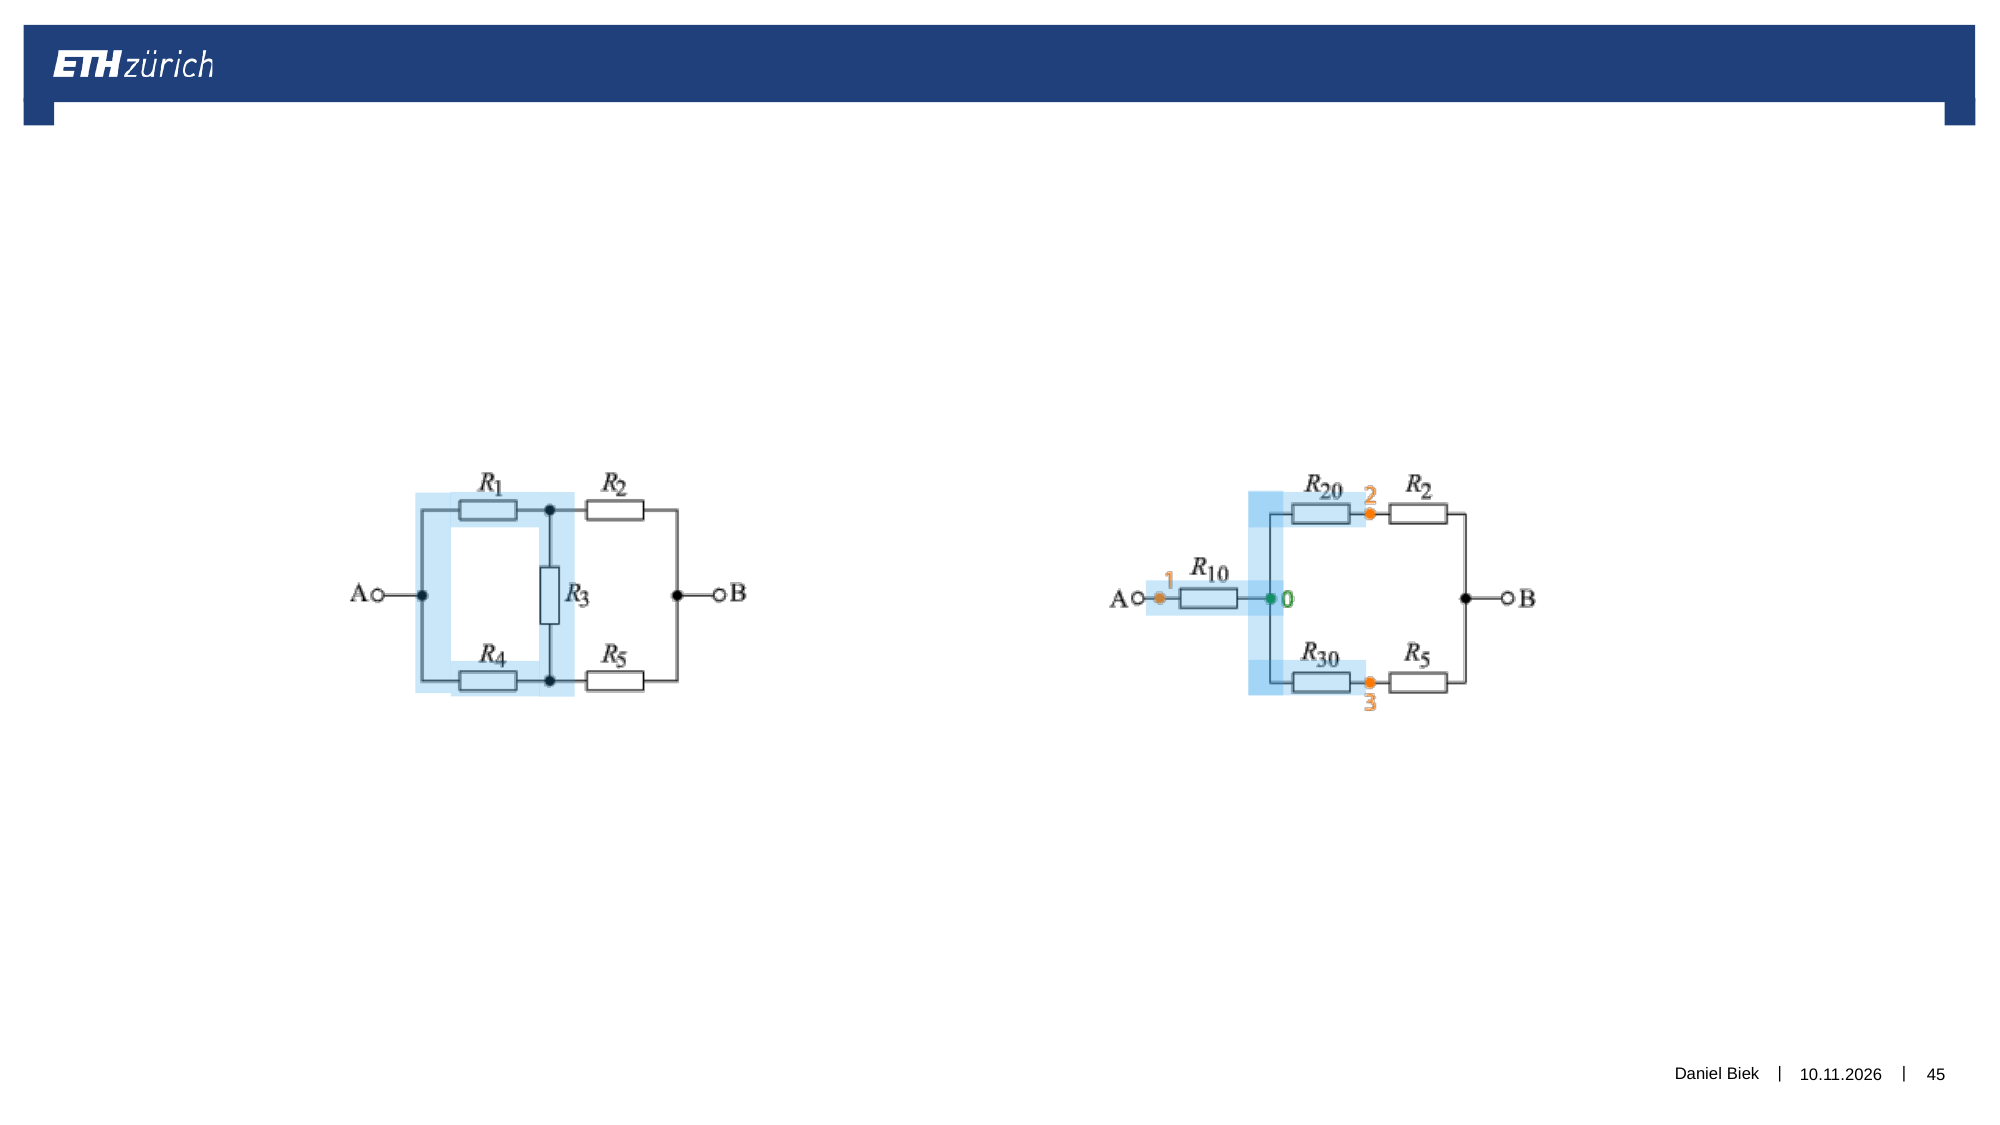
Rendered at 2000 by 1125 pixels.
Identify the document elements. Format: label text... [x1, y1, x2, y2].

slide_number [1790, 1034, 1892, 1112]
picture [1094, 455, 1547, 722]
footer Daniel Biek [999, 1034, 1760, 1111]
picture [338, 465, 752, 713]
slide_number 45 [1906, 1034, 1966, 1112]
